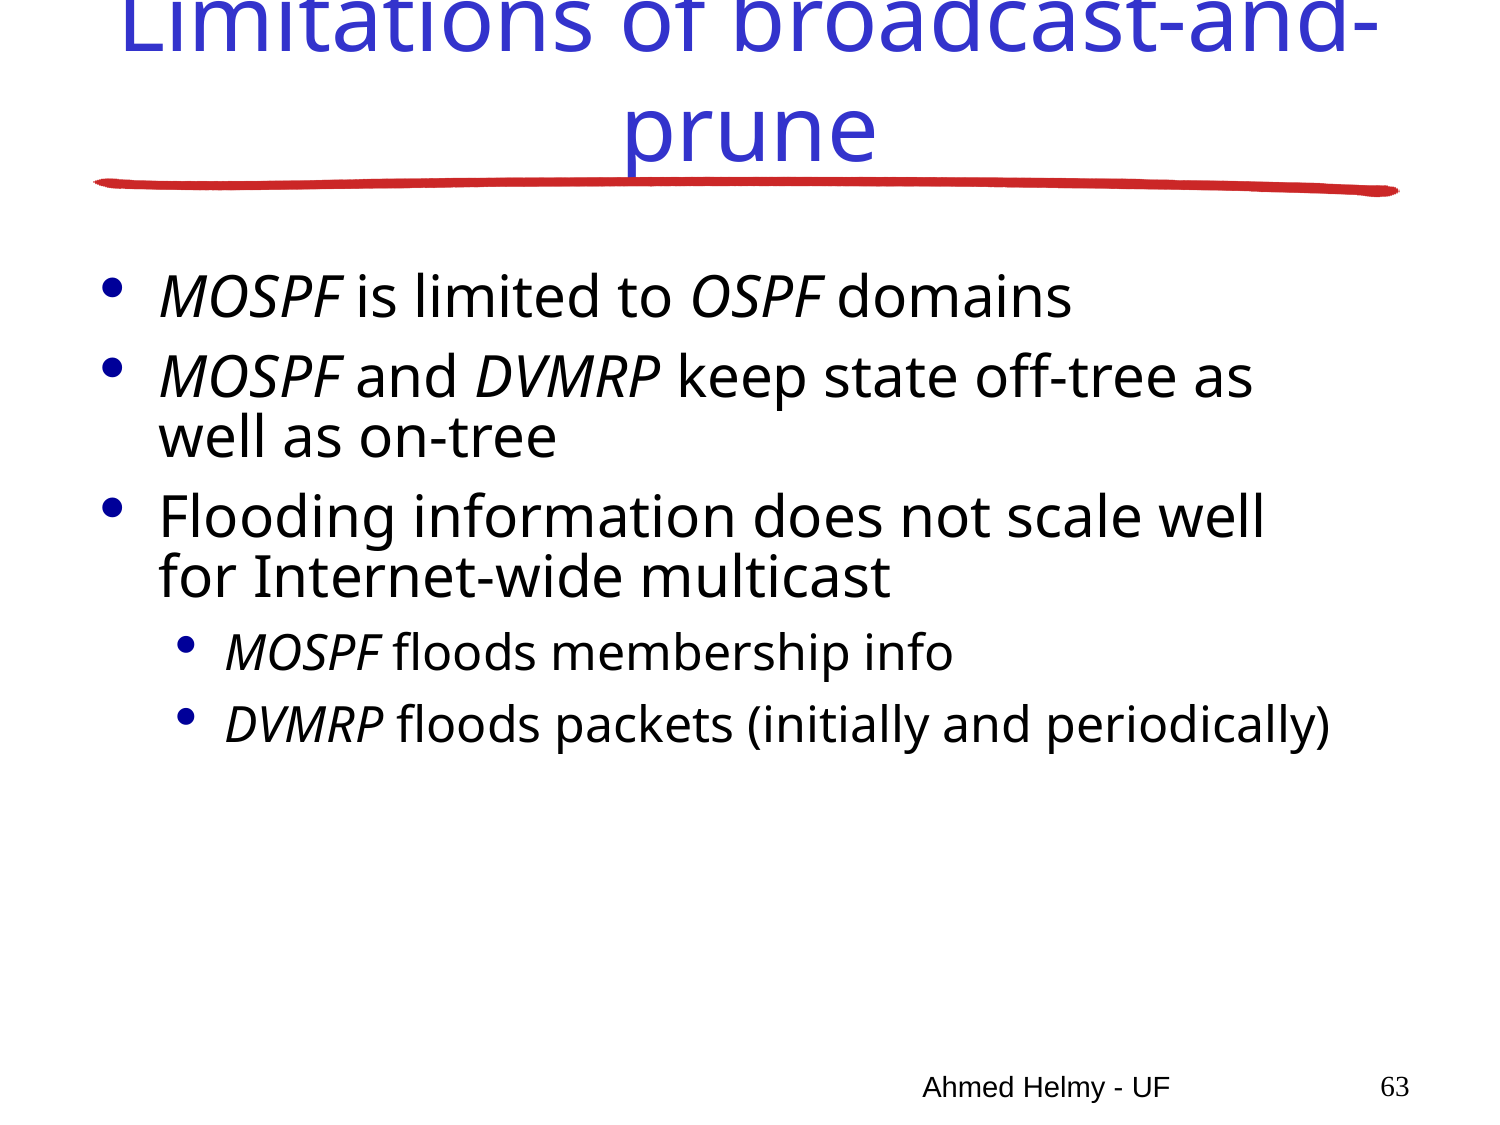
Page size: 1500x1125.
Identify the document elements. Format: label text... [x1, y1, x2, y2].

footer Ahmed Helmy - UF [907, 1060, 1383, 1108]
slide_number 63 [1365, 1060, 1477, 1106]
list MOSPF is limited to OSPF domains MOSPF and DVMRP keep state off-tree as well as on-tree Flooding information does not scale well for Internet-wide multicast MOSPF floods membership info DVMRP floods packets (initially and periodically) [87, 262, 1363, 1025]
picture [87, 171, 1415, 204]
text_box Limitations of broadcast-and-prune [0, 0, 1500, 188]
